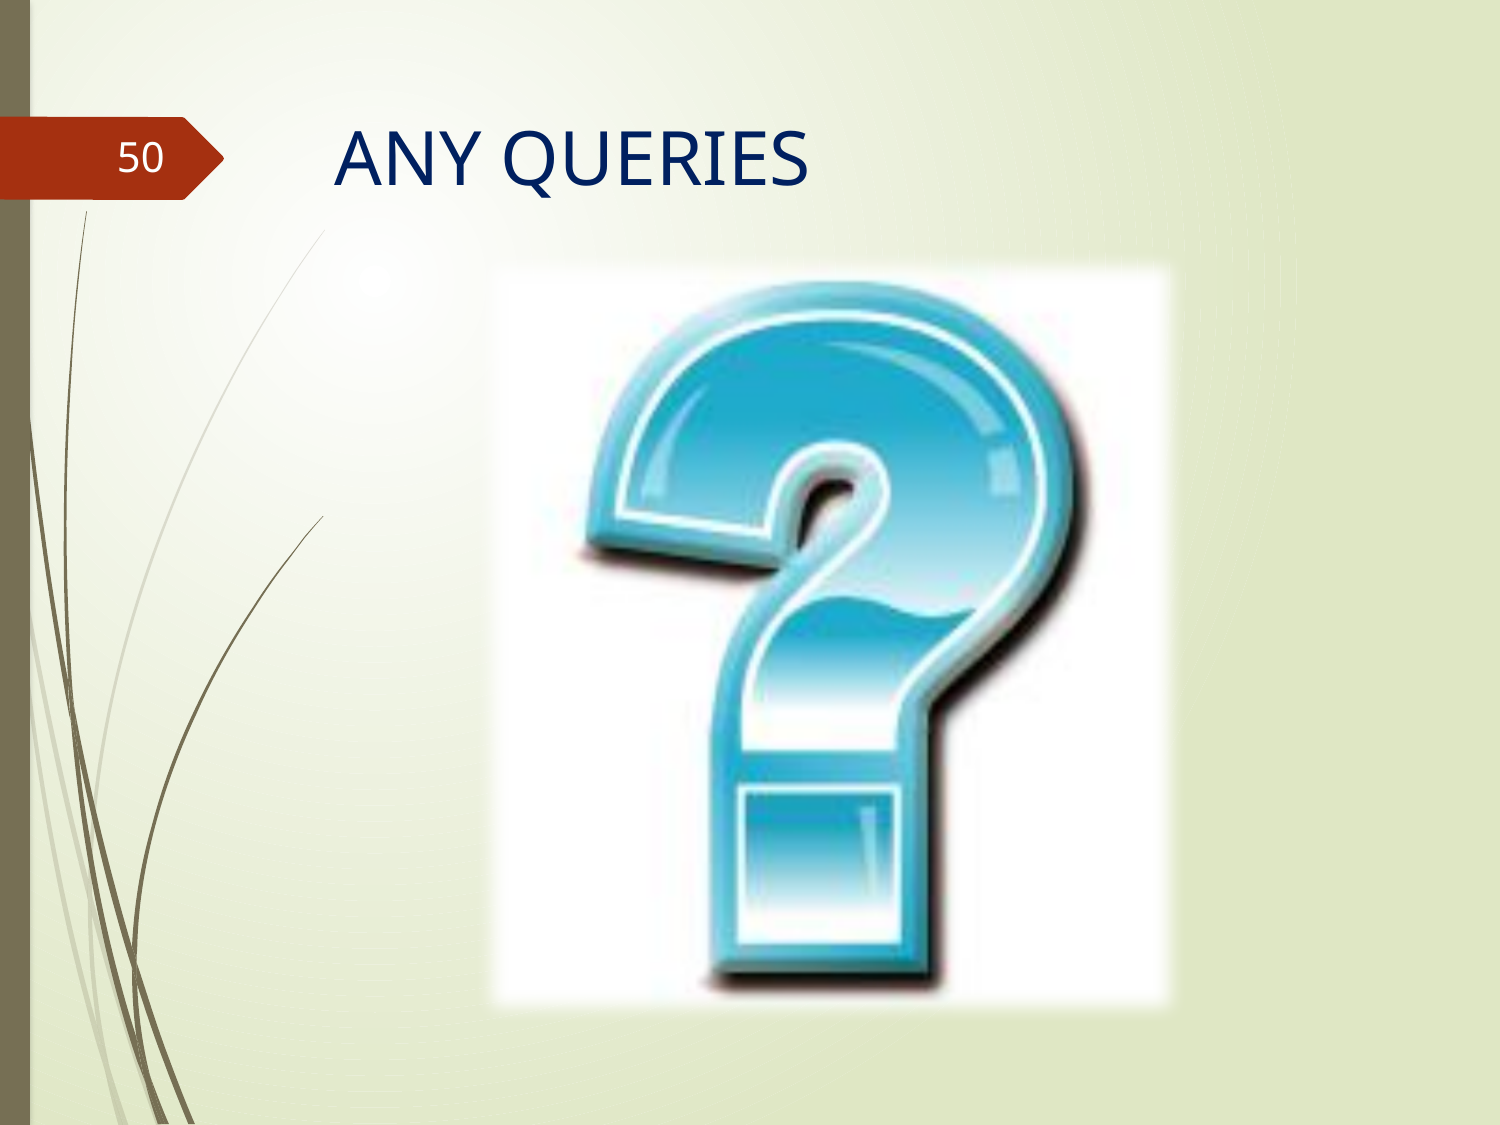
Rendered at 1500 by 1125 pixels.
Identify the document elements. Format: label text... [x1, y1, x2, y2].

title ANY QUERIES [319, 102, 1400, 313]
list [474, 249, 1188, 1026]
slide_number 50 [83, 129, 180, 190]
